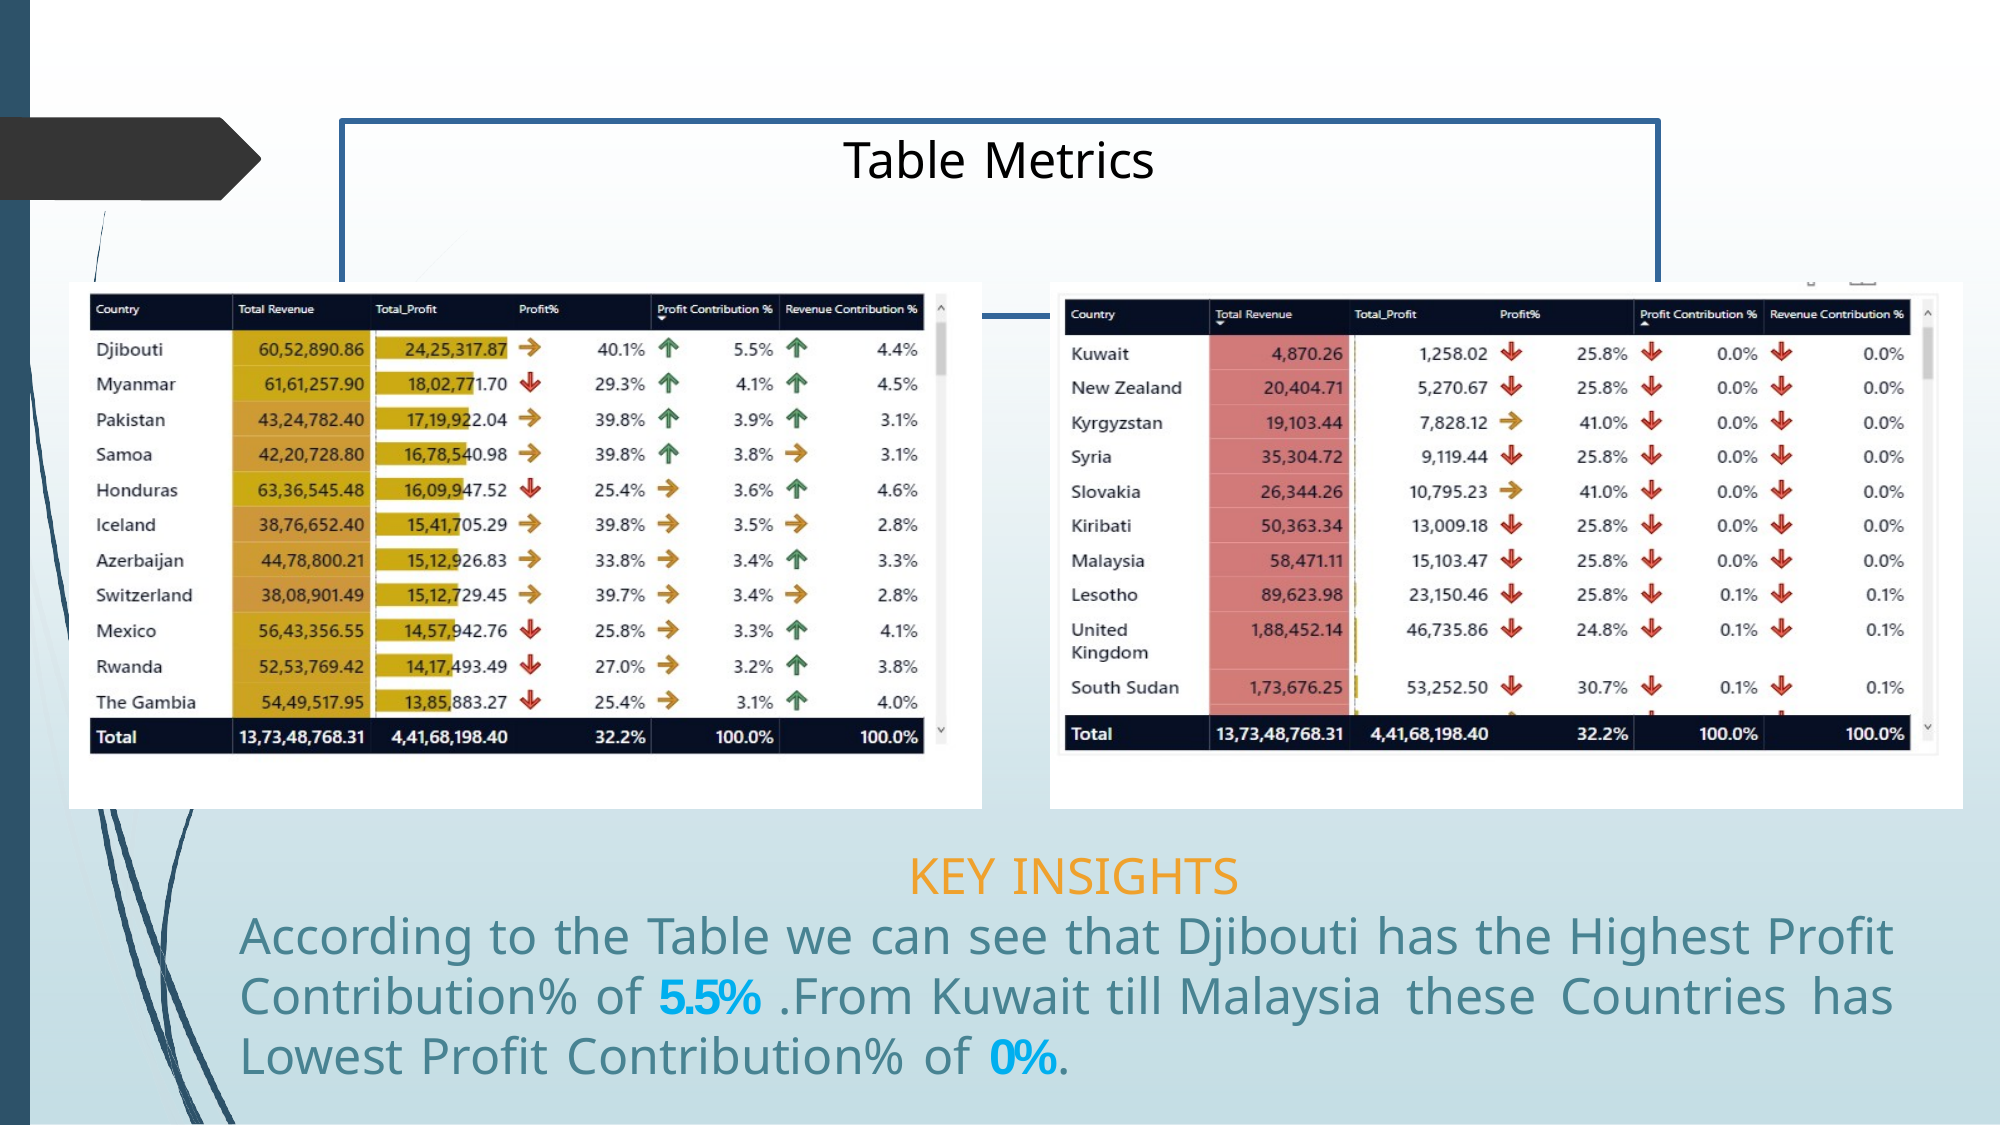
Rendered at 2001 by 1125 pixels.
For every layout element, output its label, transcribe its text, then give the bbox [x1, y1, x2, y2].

text_box KEY INSIGHTS According to the Table we can see that Djibouti has the Highest Profit Contribution% of 5.5% .From Kuwait till Malaysia these Countries has Lowest Profit Contribution% of 0%. [237, 842, 1912, 1085]
title Table Metrics [341, 121, 1659, 317]
text_box [0, 117, 262, 201]
picture [30, 0, 2000, 1125]
